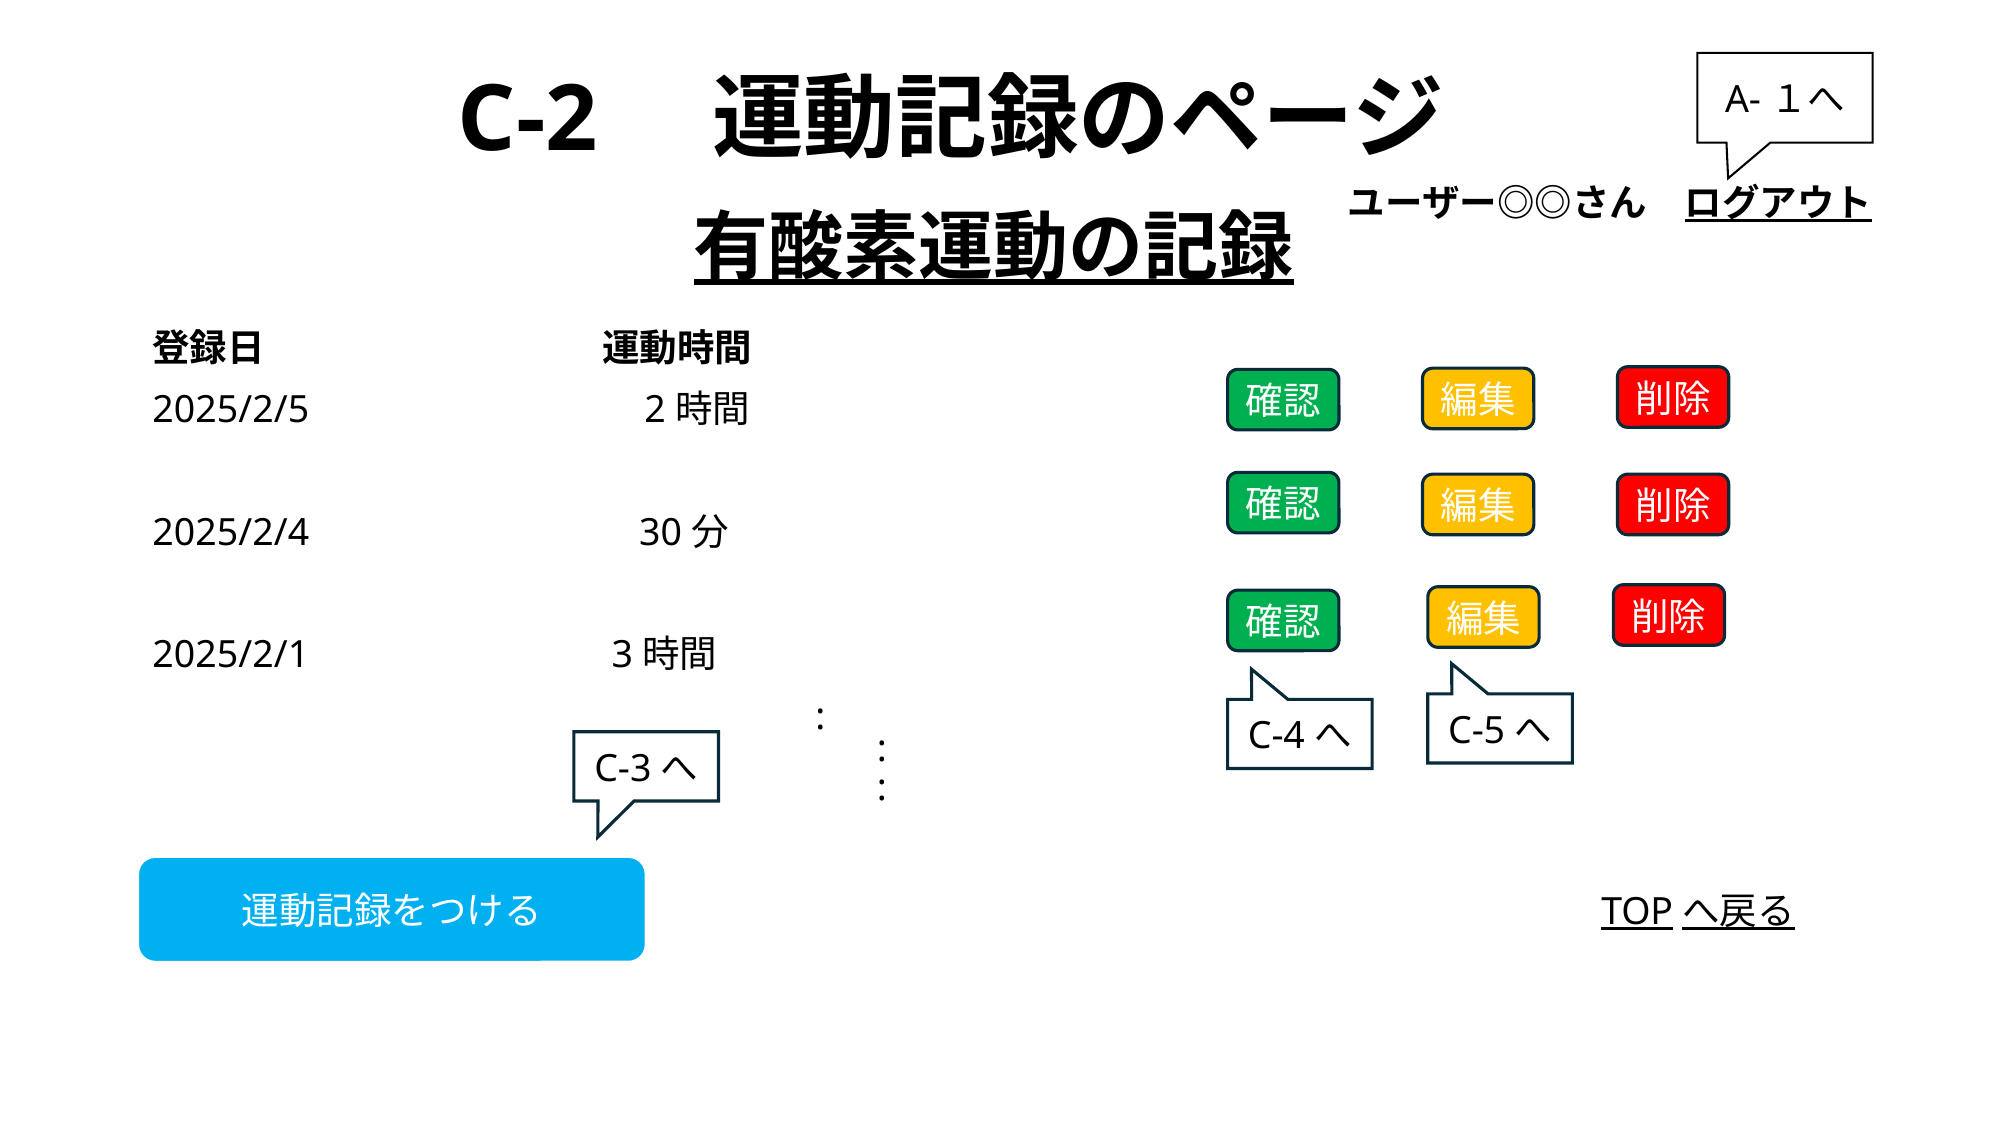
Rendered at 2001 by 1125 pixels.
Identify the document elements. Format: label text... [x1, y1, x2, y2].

text_box 削除 [1615, 472, 1731, 537]
text_box : [862, 716, 1012, 755]
text_box C-4へ [1226, 665, 1374, 771]
text_box 運動記録をつける [135, 854, 648, 964]
text_box A-１へ [1697, 52, 1873, 179]
text_box 確認 [1226, 367, 1341, 432]
text_box 有酸素運動の記録 [560, 191, 1428, 296]
title C-2 運動記録のページ [88, 35, 1814, 207]
text_box 編集 [1420, 366, 1536, 431]
text_box ユーザー◎◎さん ログアウト [1333, 171, 1909, 232]
text_box 編集 [1420, 472, 1536, 537]
text_box 削除 [1611, 583, 1727, 647]
text_box 削除 [1615, 365, 1731, 429]
text_box 編集 [1426, 585, 1541, 649]
text_box 確認 [1226, 470, 1341, 535]
text_box C-5へ [1426, 660, 1574, 765]
text_box TOPへ戻る [1483, 879, 1913, 940]
text_box : [862, 755, 1012, 815]
text_box C-3へ [572, 730, 721, 841]
text_box 確認 [1226, 588, 1341, 653]
list 登録日 運動時間 2025/2/5 2時間 2025/2/4 30分 2025/2/1 3時間 : [137, 230, 1911, 1071]
